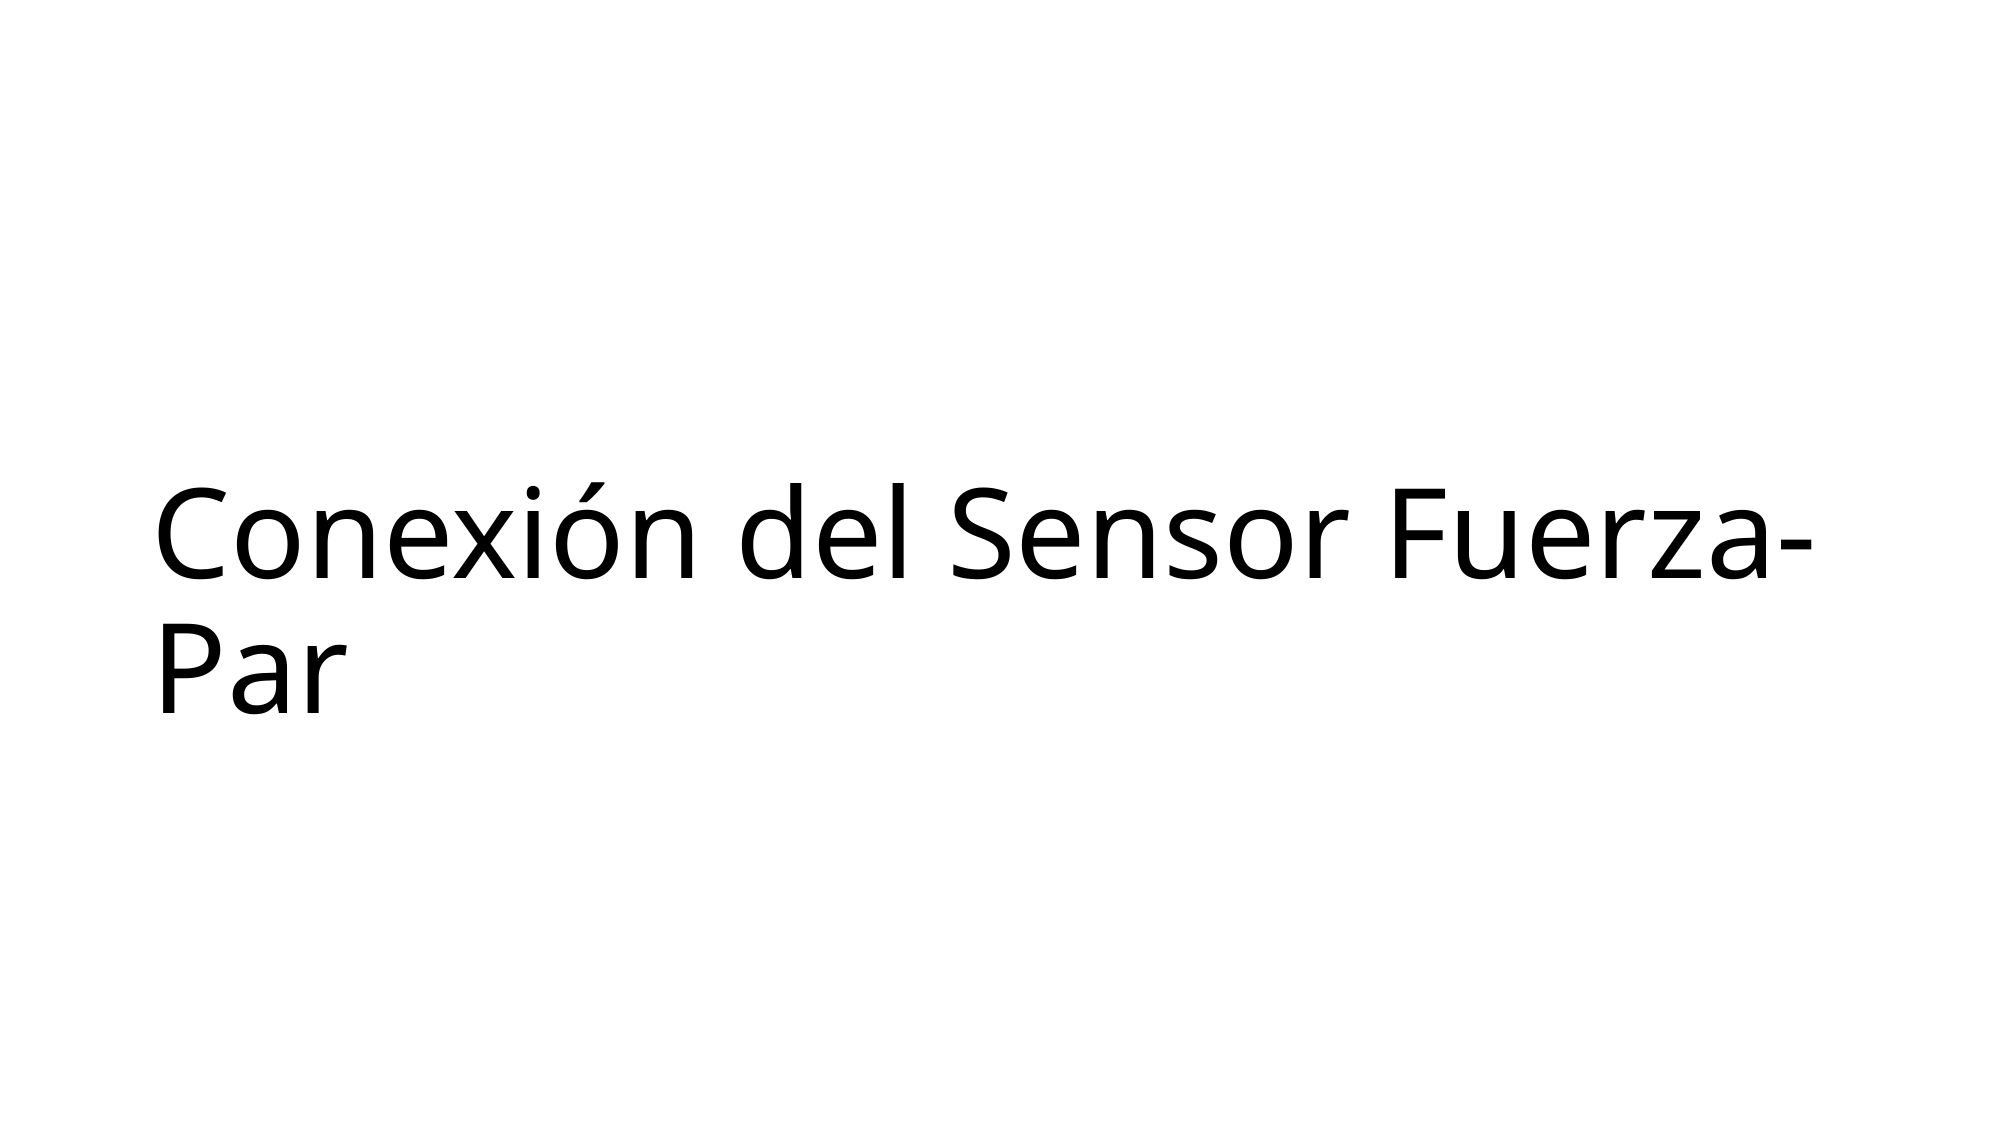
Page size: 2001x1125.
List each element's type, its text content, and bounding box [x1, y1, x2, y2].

title Conexión del Sensor Fuerza-Par [136, 280, 1862, 749]
